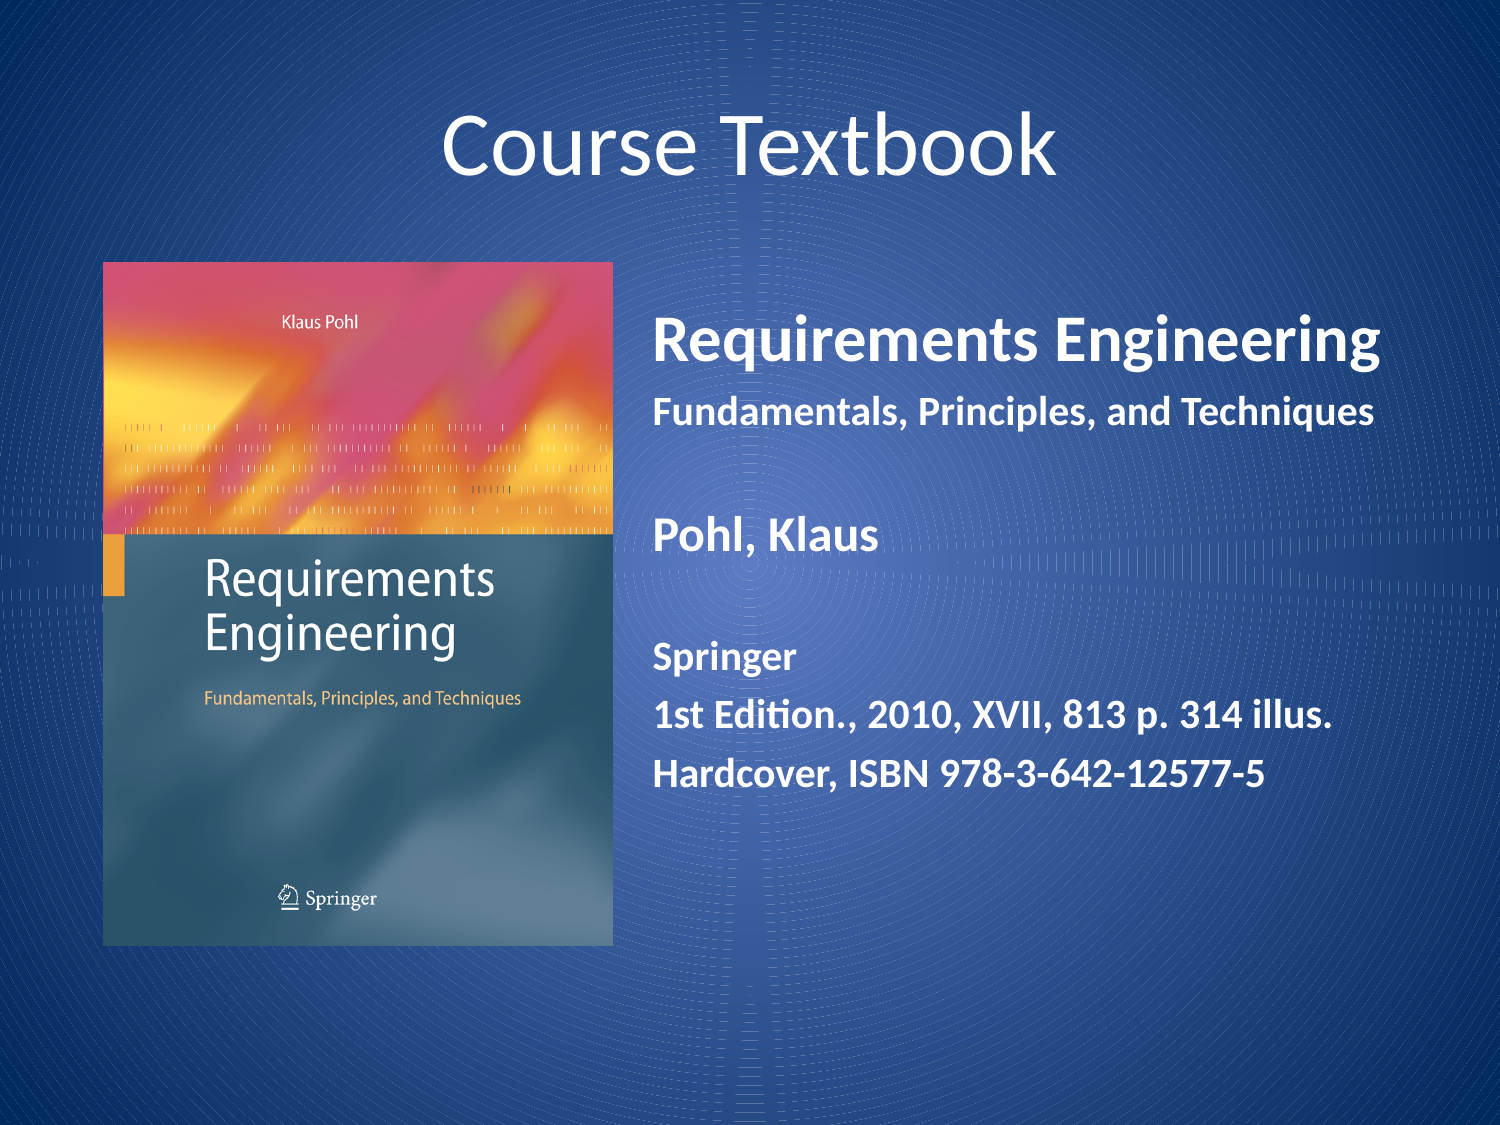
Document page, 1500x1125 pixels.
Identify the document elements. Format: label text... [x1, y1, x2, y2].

picture [103, 262, 613, 946]
title Course Textbook [75, 45, 1425, 233]
list Requirements Engineering Fundamentals, Principles, and Techniques Pohl, Klaus Springer 1st Edition., 2010, XVII, 813 p. 314 illus. Hardcover, ISBN 978-3-642-12577-5 [637, 287, 1488, 862]
